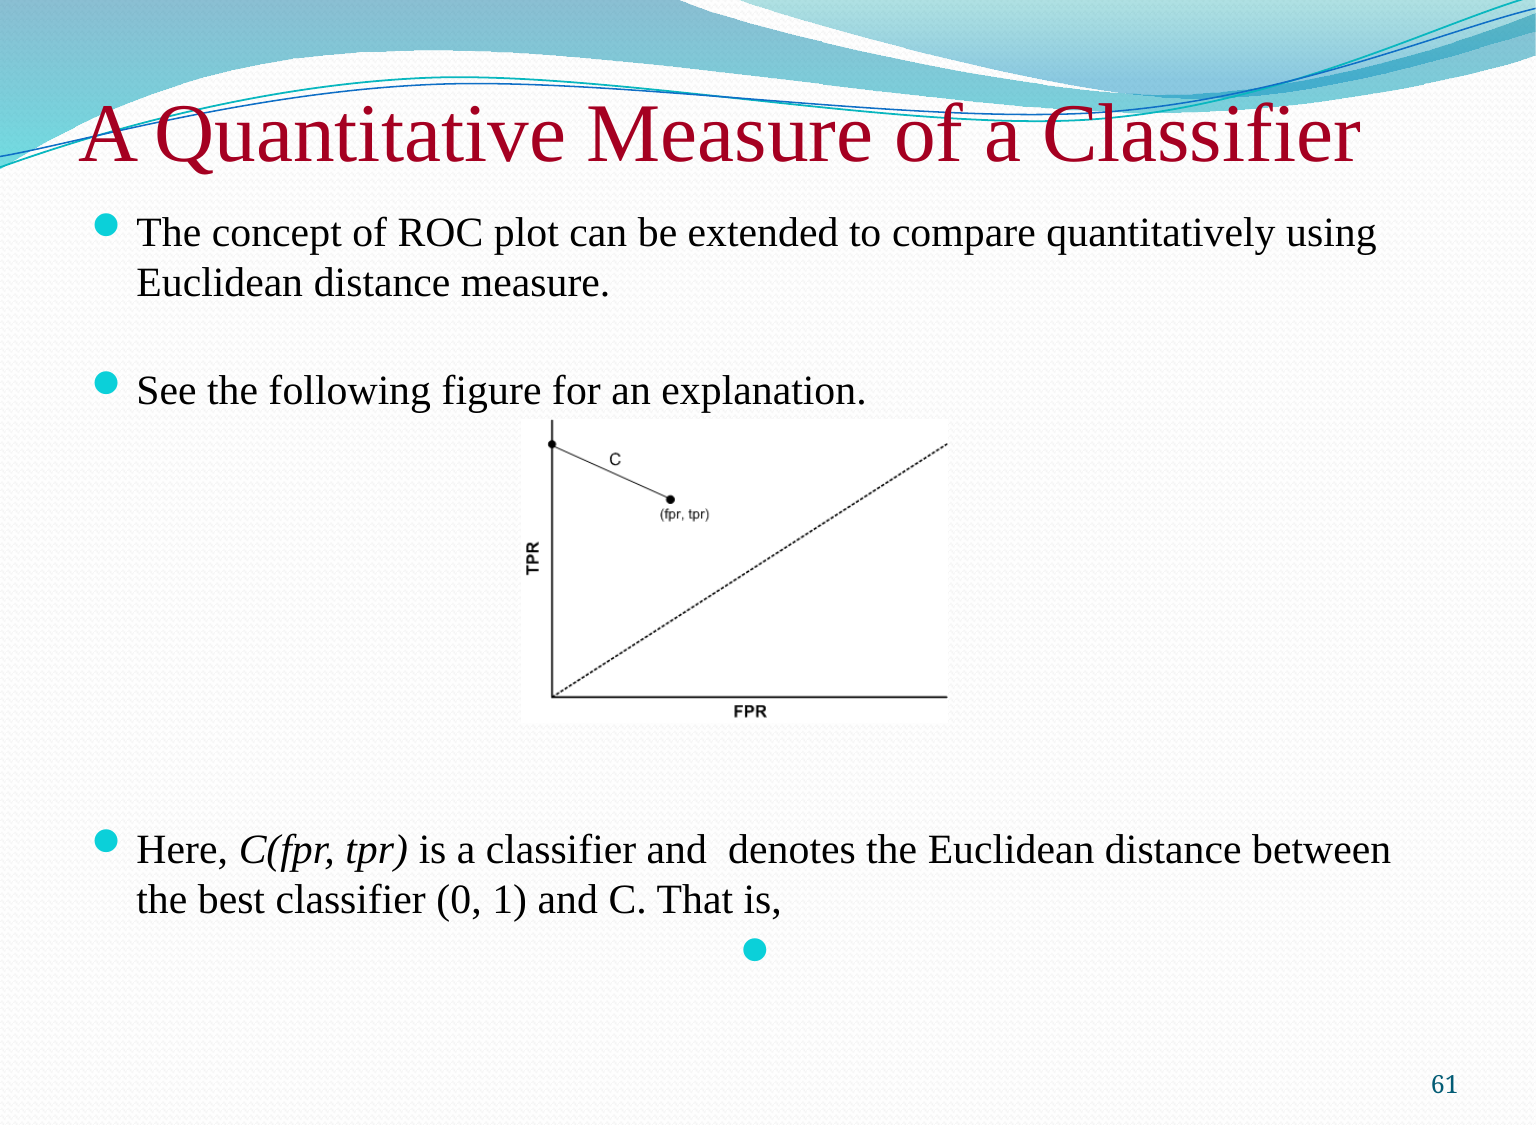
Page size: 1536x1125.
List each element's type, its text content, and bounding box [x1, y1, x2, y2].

title A Quantitative Measure of a Classifier [78, 60, 1461, 178]
slide_number 61 [1330, 1042, 1459, 1103]
picture [521, 419, 948, 723]
